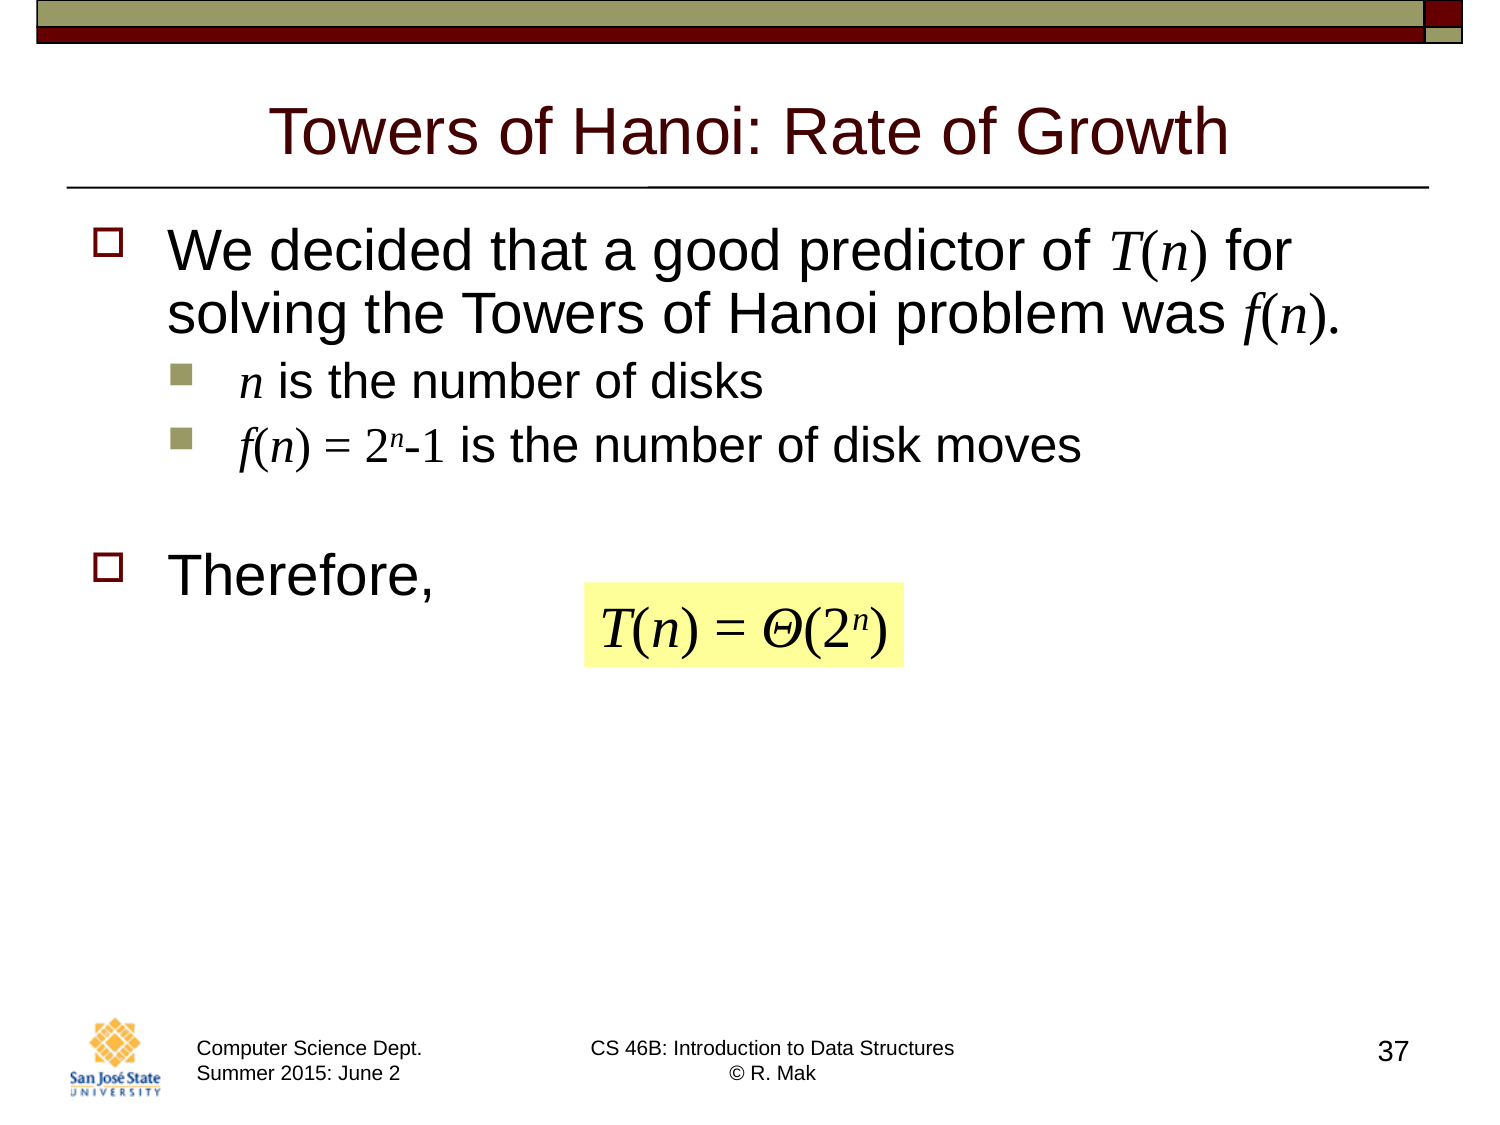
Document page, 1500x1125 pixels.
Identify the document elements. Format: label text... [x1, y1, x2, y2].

title Towers of Hanoi: Rate of Growth [75, 67, 1425, 175]
picture [60, 1012, 166, 1112]
list We decided that a good predictor of T(n) for solving the Towers of Hanoi problem was f(n). n is the number of disks f(n) = 2n-1 is the number of disk moves Therefore, [75, 212, 1425, 623]
text_box T(n) = Θ(2n) [584, 582, 904, 667]
slide_number 37 [1112, 1025, 1425, 1100]
